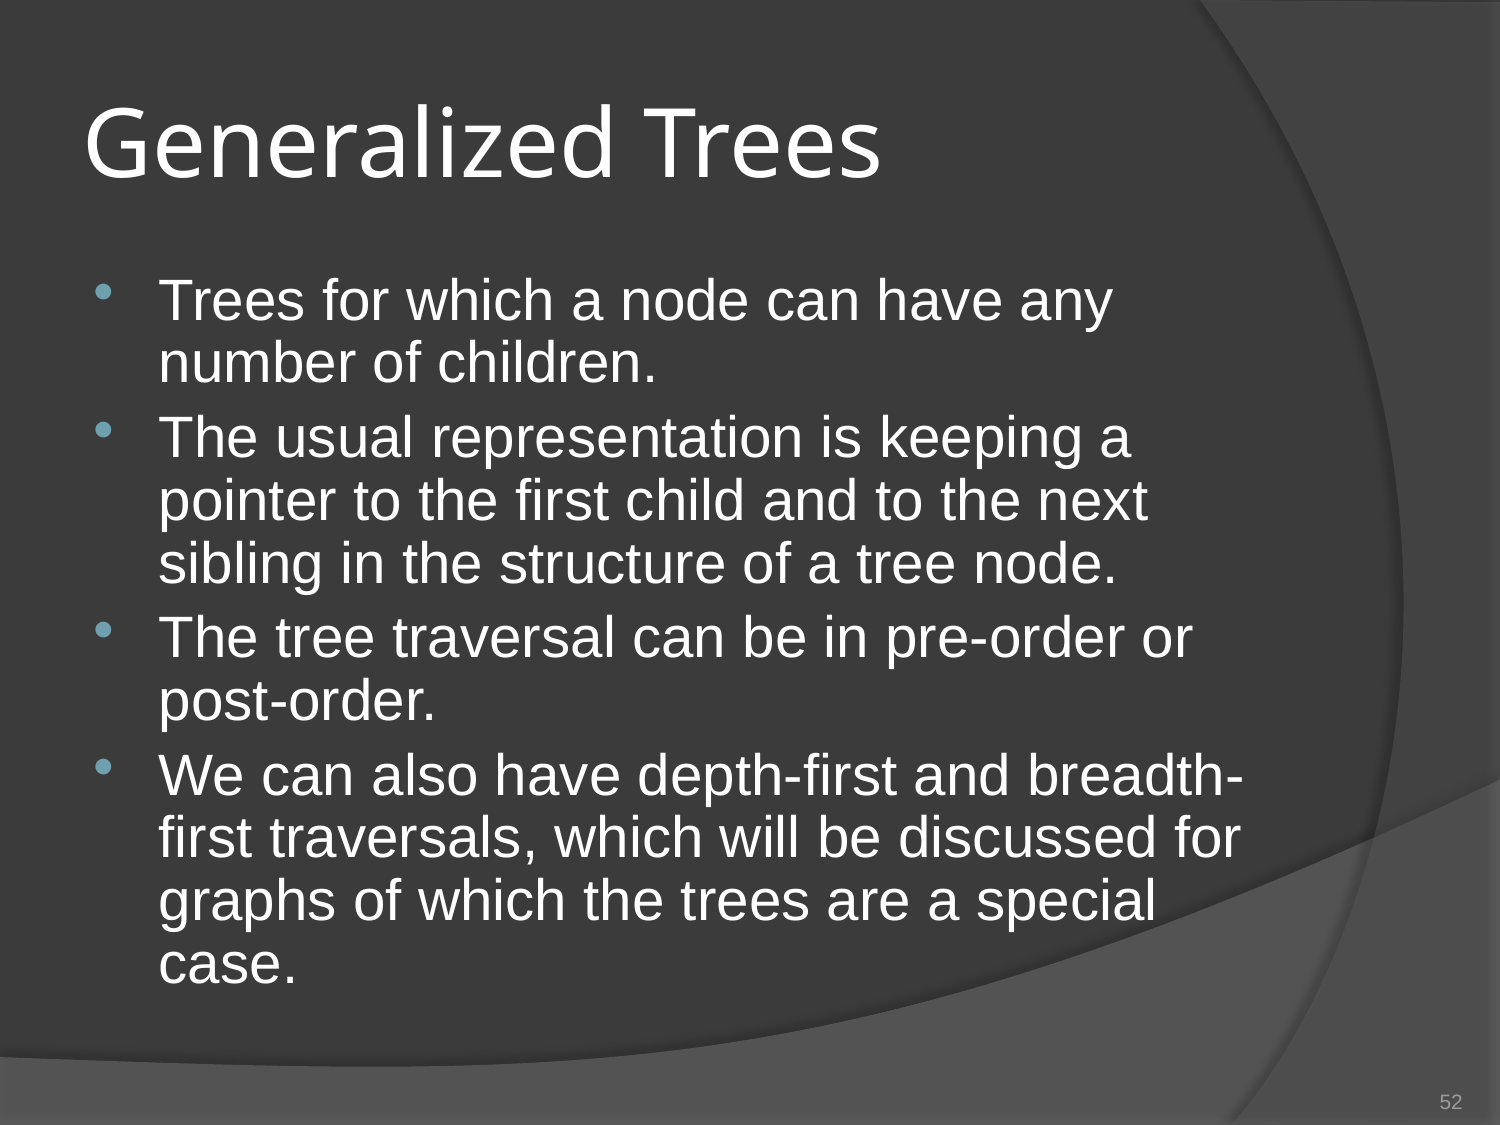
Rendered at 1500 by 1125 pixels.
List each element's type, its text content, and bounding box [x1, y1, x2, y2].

list Trees for which a node can have any number of children. The usual representation is keeping a pointer to the first child and to the next sibling in the structure of a tree node. The tree traversal can be in pre-order or post-order. We can also have depth-first and breadth-first traversals, which will be discussed for graphs of which the trees are a special case. [75, 262, 1300, 1005]
title Generalized Trees [75, 45, 1300, 233]
slide_number 52 [1337, 1053, 1463, 1114]
